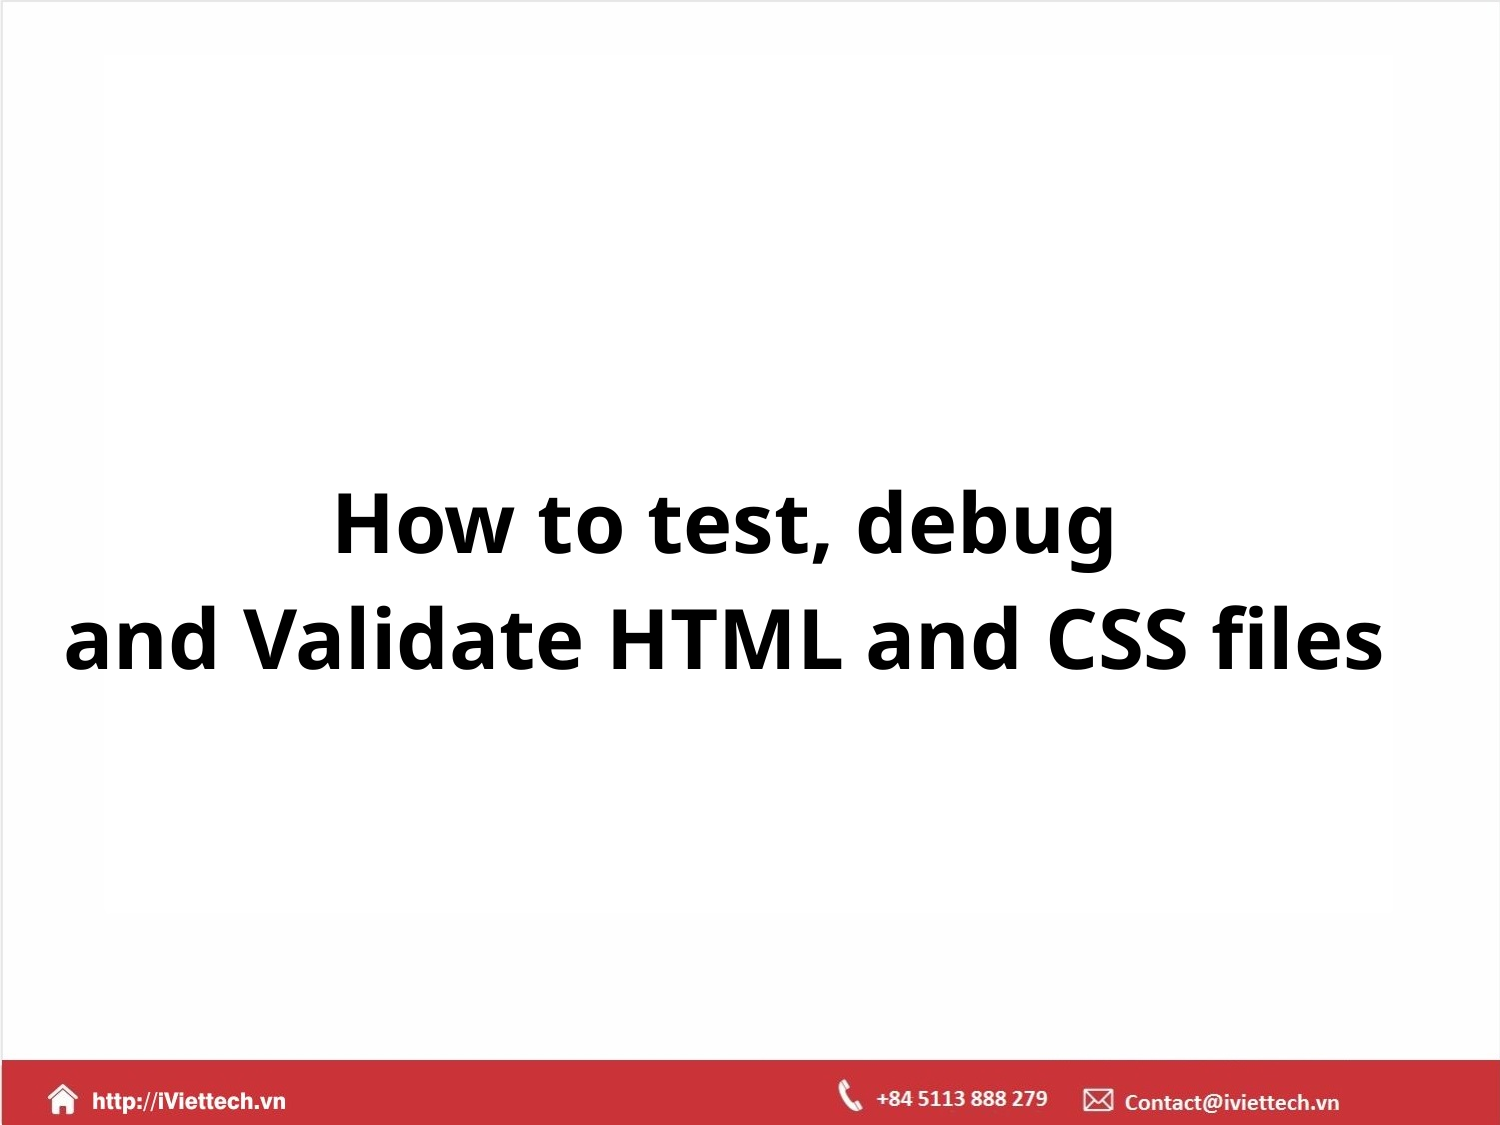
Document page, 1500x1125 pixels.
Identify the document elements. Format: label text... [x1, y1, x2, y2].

subtitle How to test, debug and Validate HTML and CSS files [0, 462, 1451, 751]
picture [0, 0, 1500, 1125]
